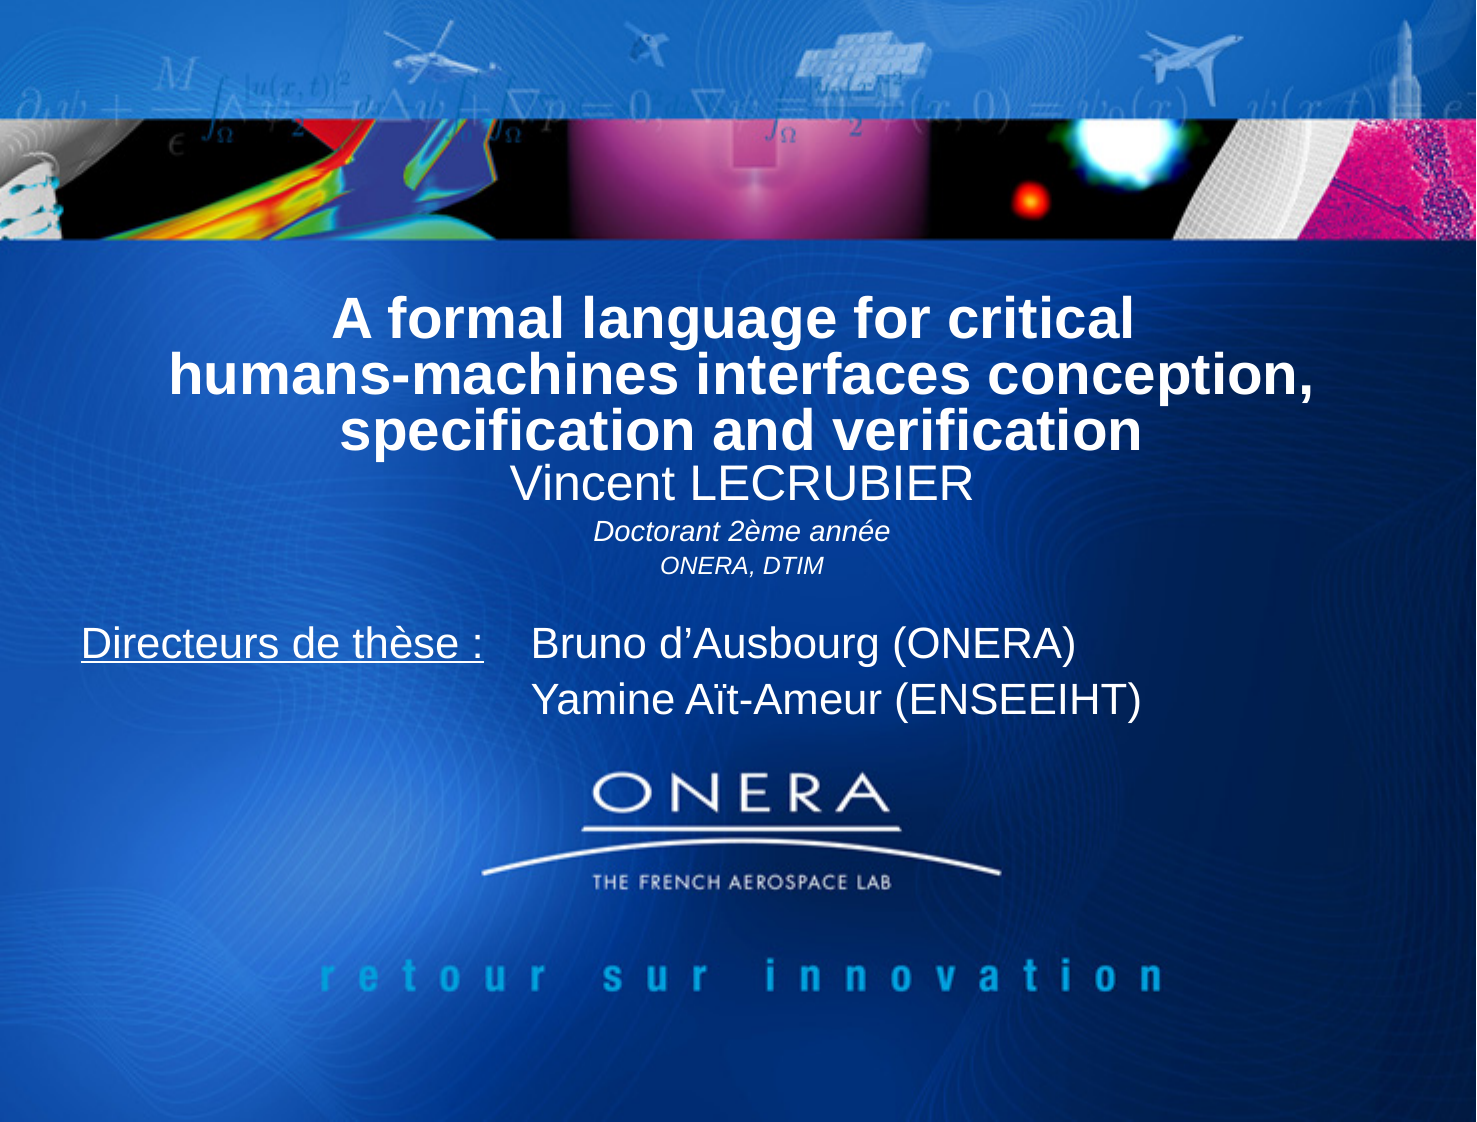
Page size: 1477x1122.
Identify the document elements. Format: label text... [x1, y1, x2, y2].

subtitle Vincent LECRUBIER Doctorant 2ème année ONERA, DTIM Directeurs de thèse : Bruno d’Ausbourg (ONERA) Yamine Aït-Ameur (ENSEEIHT) [65, 449, 1419, 752]
picture [0, 0, 1476, 1122]
title A formal language for critical humans-machines interfaces conception, specification and verification [0, 284, 1425, 472]
